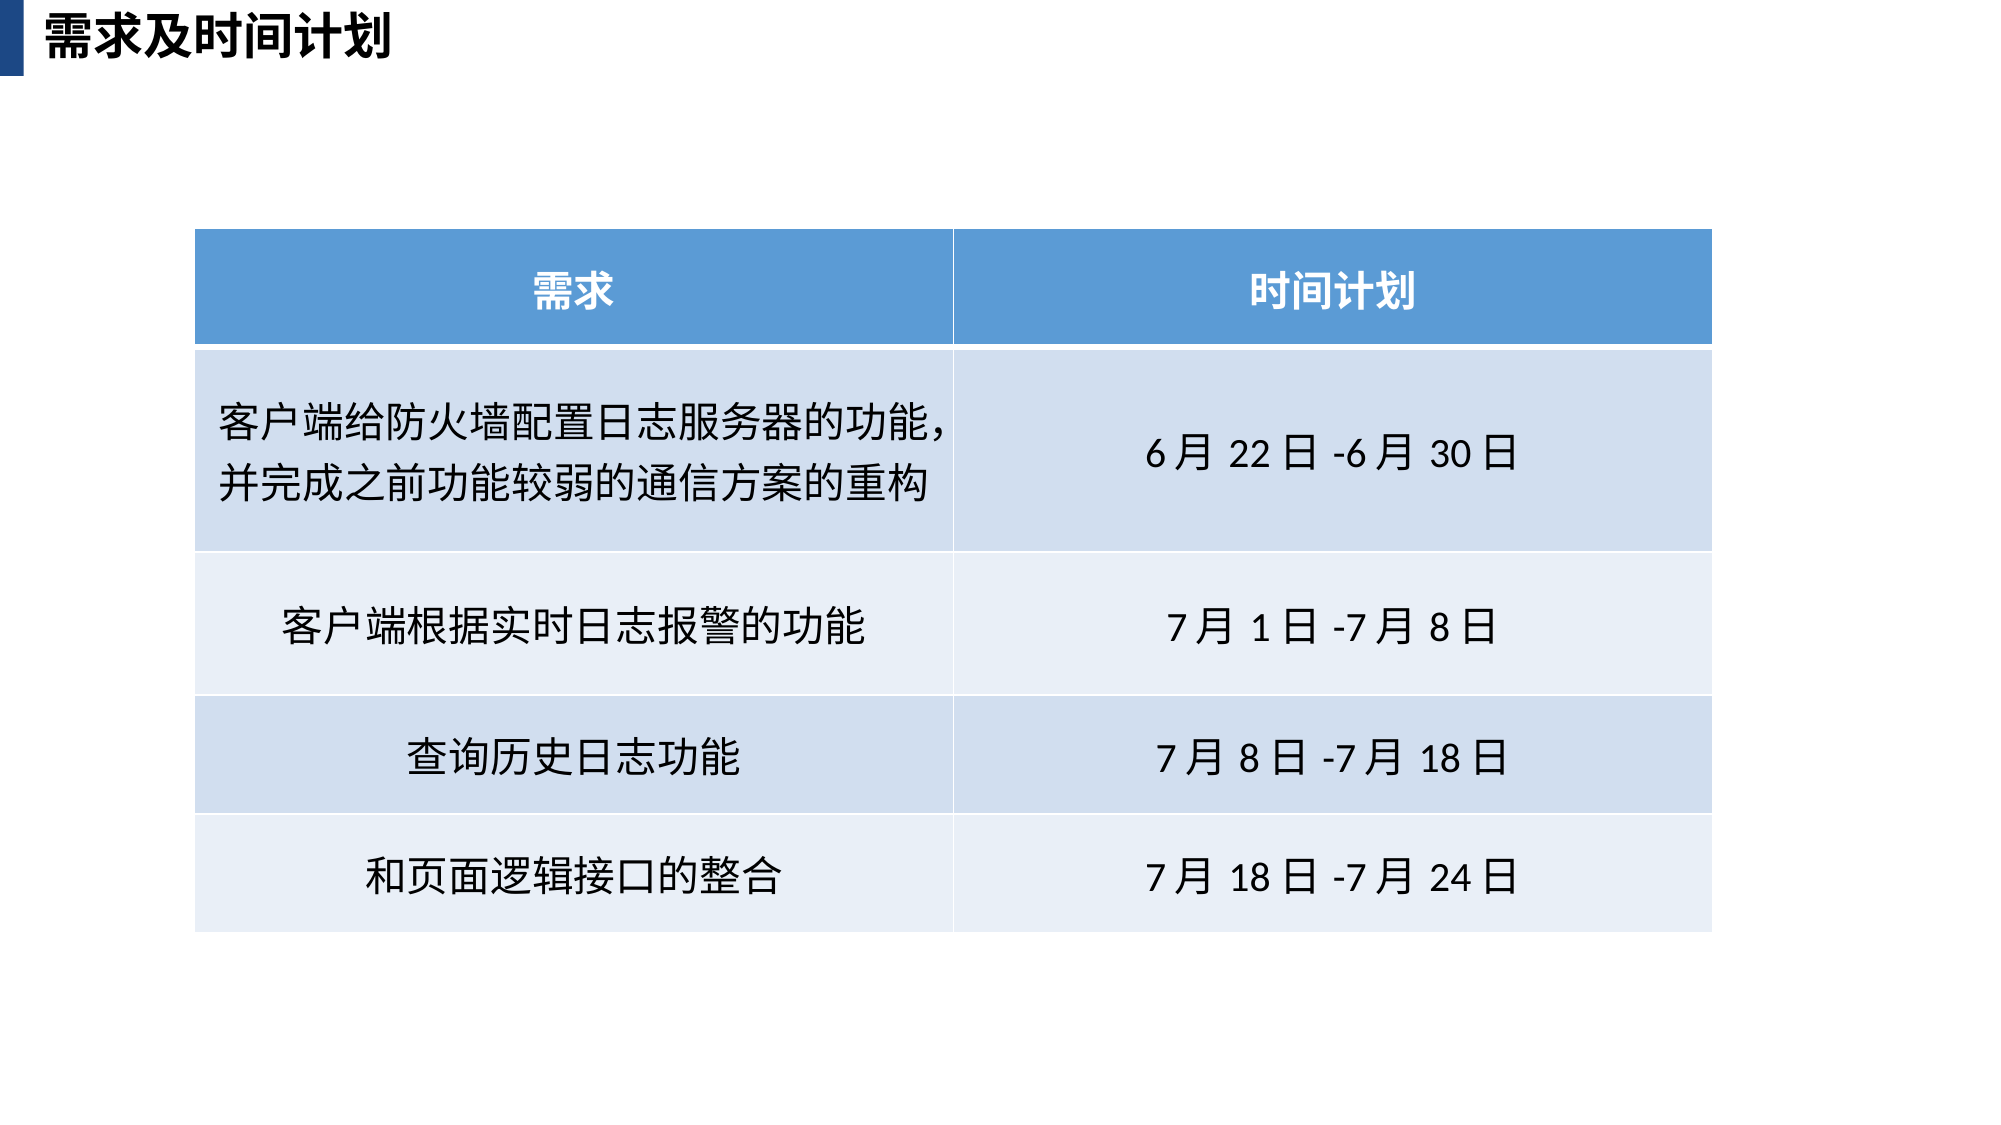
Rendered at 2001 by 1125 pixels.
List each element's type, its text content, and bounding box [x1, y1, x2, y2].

table_cell 7月8日-7月18日 [954, 696, 1712, 813]
text_box 需求及时间计划 [28, 0, 740, 72]
table_cell 和页面逻辑接口的整合 [195, 815, 953, 932]
table_cell 7月18日-7月24日 [954, 815, 1712, 932]
table_cell 查询历史日志功能 [195, 696, 953, 813]
table_cell 客户端给防火墙配置日志服务器的功能，并完成之前功能较弱的通信方案的重构 [195, 350, 953, 551]
table_header 需求 [195, 229, 953, 344]
table_header 时间计划 [954, 229, 1712, 344]
text_box [0, 0, 24, 76]
table_cell 6月22日-6月30日 [954, 350, 1712, 551]
table_cell 客户端根据实时日志报警的功能 [195, 553, 953, 694]
table_cell 7月1日-7月8日 [954, 553, 1712, 694]
